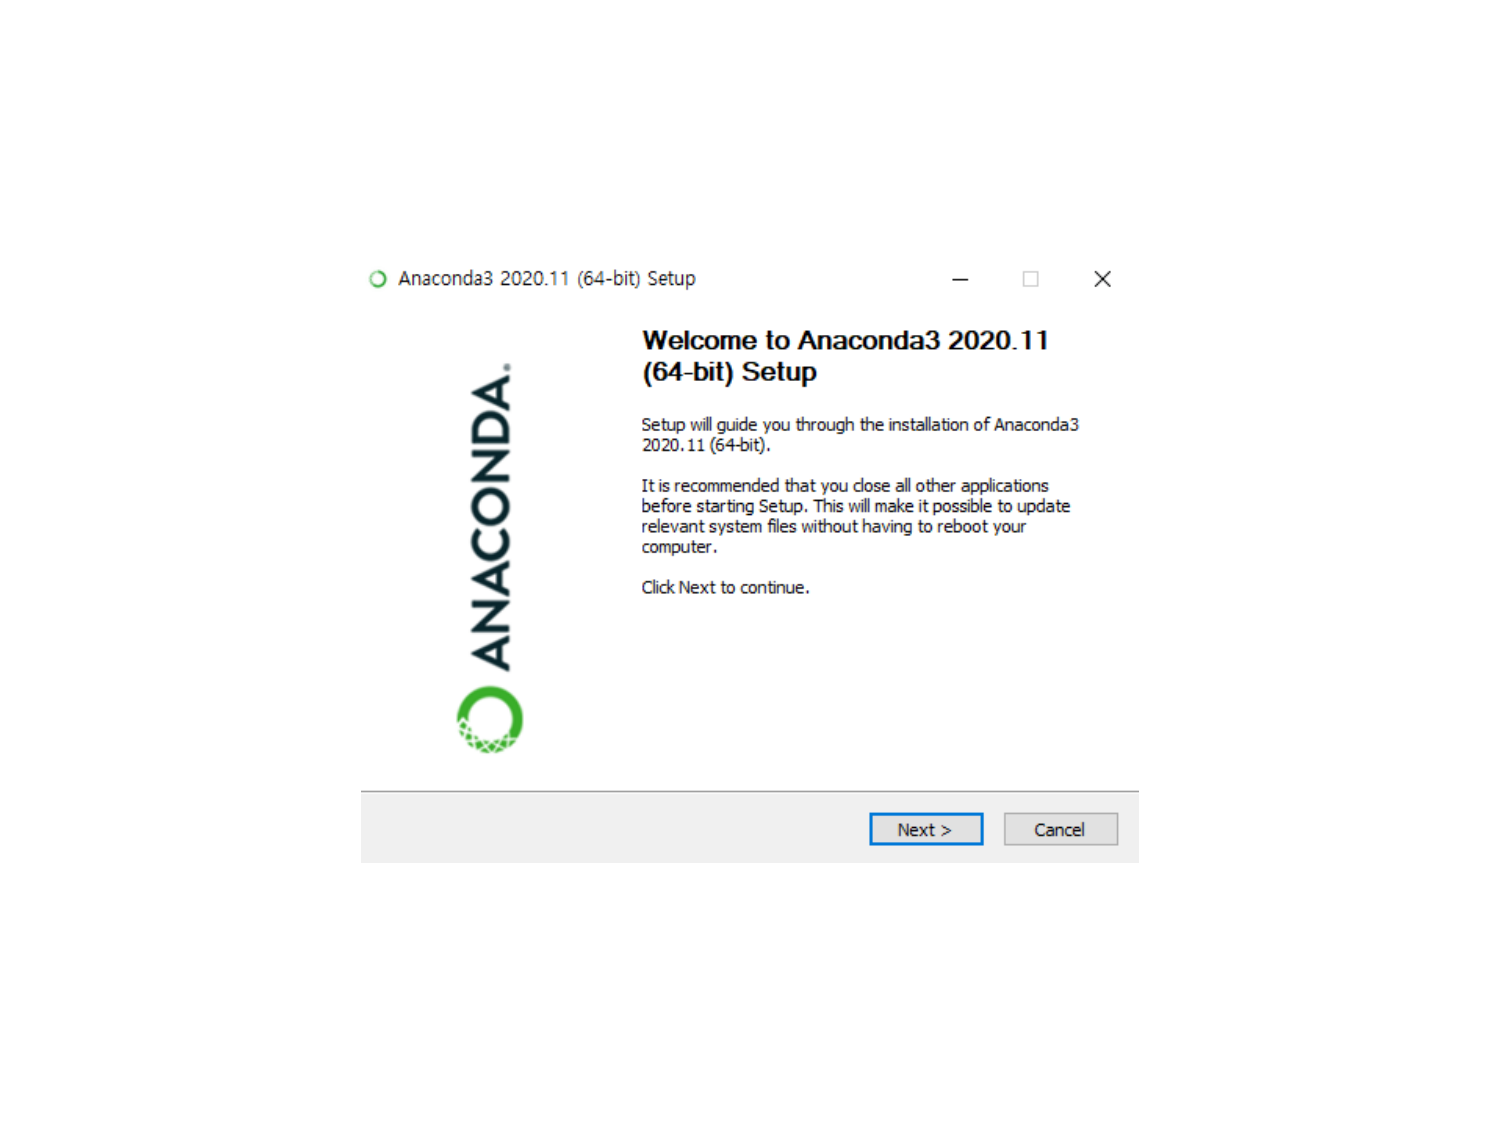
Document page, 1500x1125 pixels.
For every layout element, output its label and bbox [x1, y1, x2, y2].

picture [361, 262, 1139, 863]
